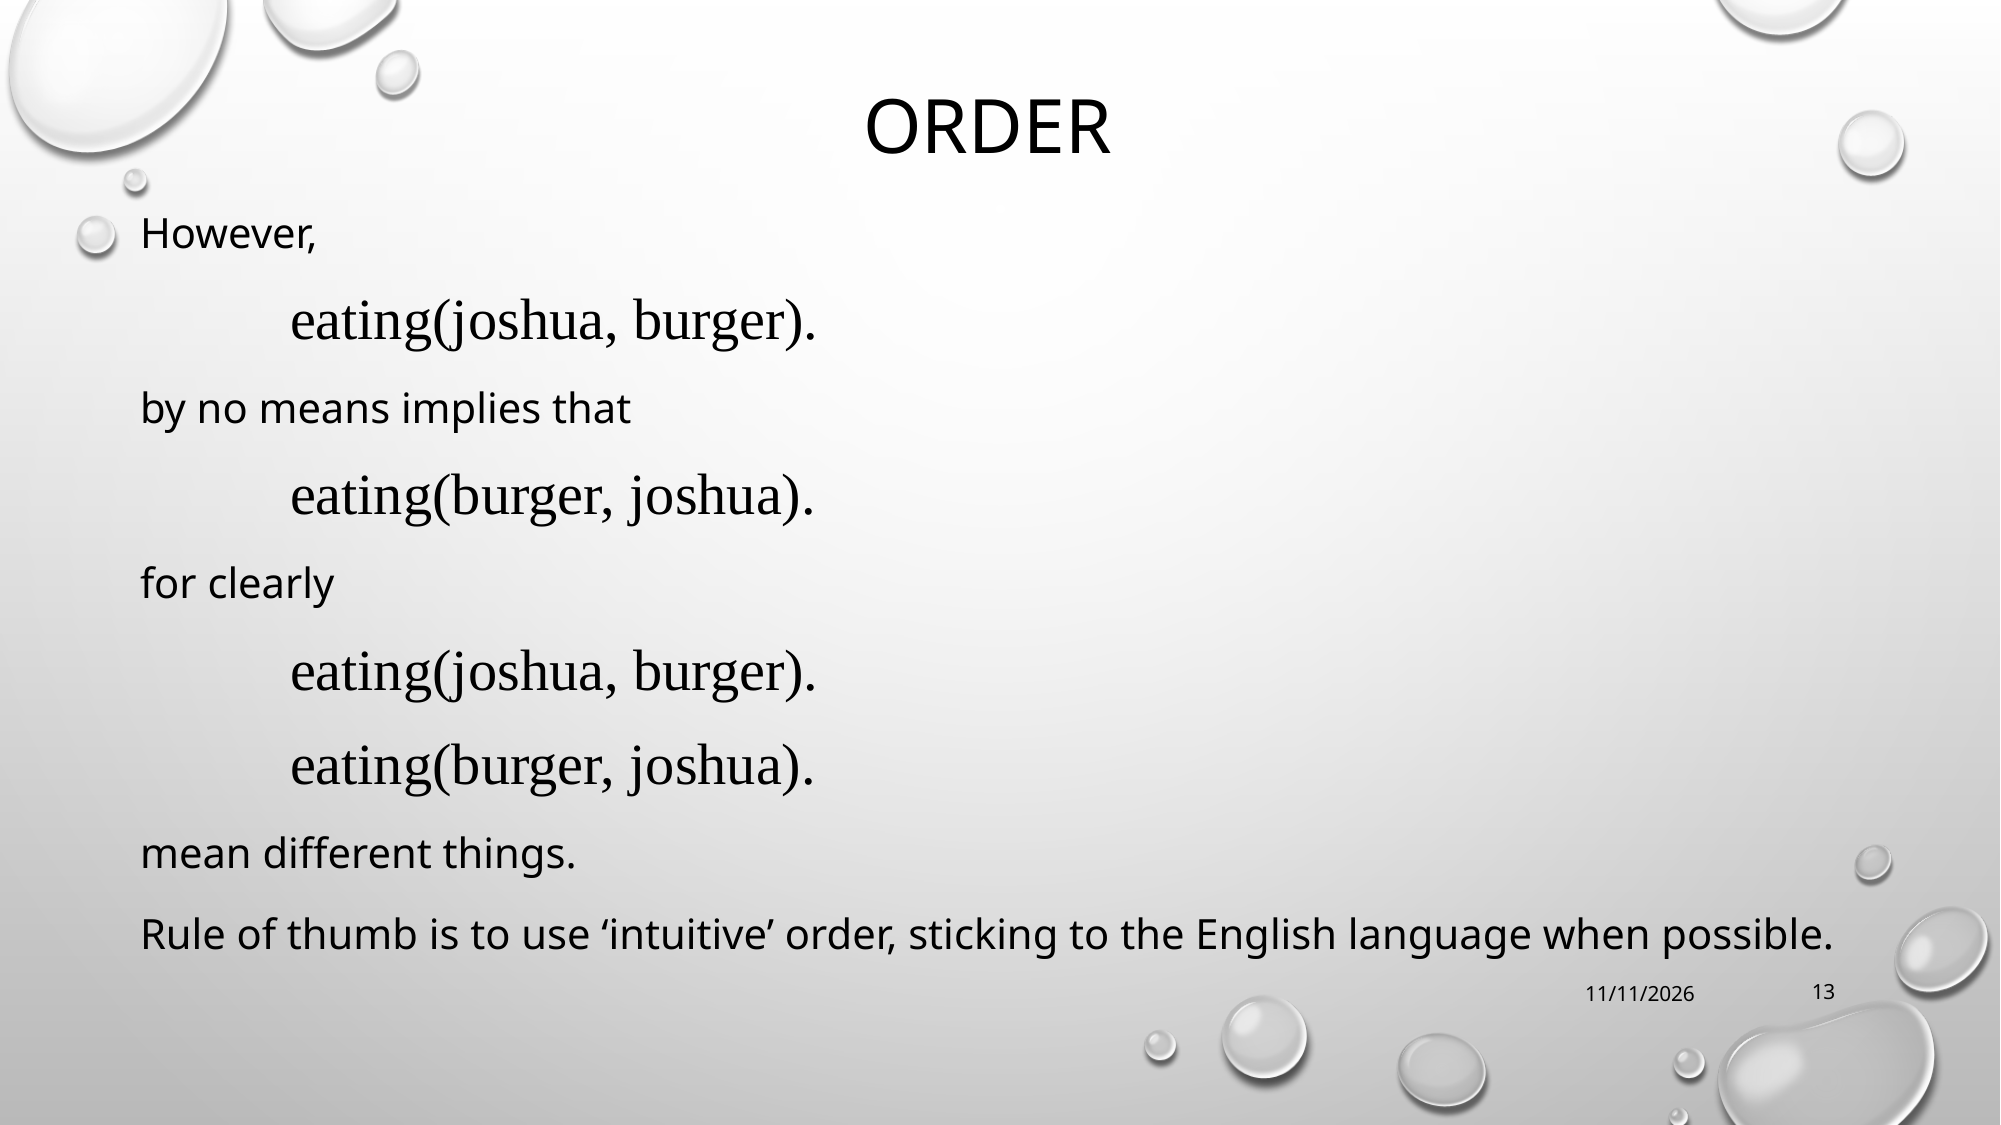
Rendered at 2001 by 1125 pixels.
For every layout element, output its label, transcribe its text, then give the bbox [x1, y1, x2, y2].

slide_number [1259, 965, 1710, 1025]
slide_number 13 [1724, 965, 1851, 1025]
picture [0, 0, 2000, 1125]
list However, eating(joshua, burger). by no means implies that eating(burger, joshua). for clearly eating(joshua, burger). eating(burger, joshua). mean different things. Rule of thumb is to use ‘intuitive’ order, sticking to the English language when possible. [125, 189, 1851, 966]
title Order [137, 0, 1838, 189]
